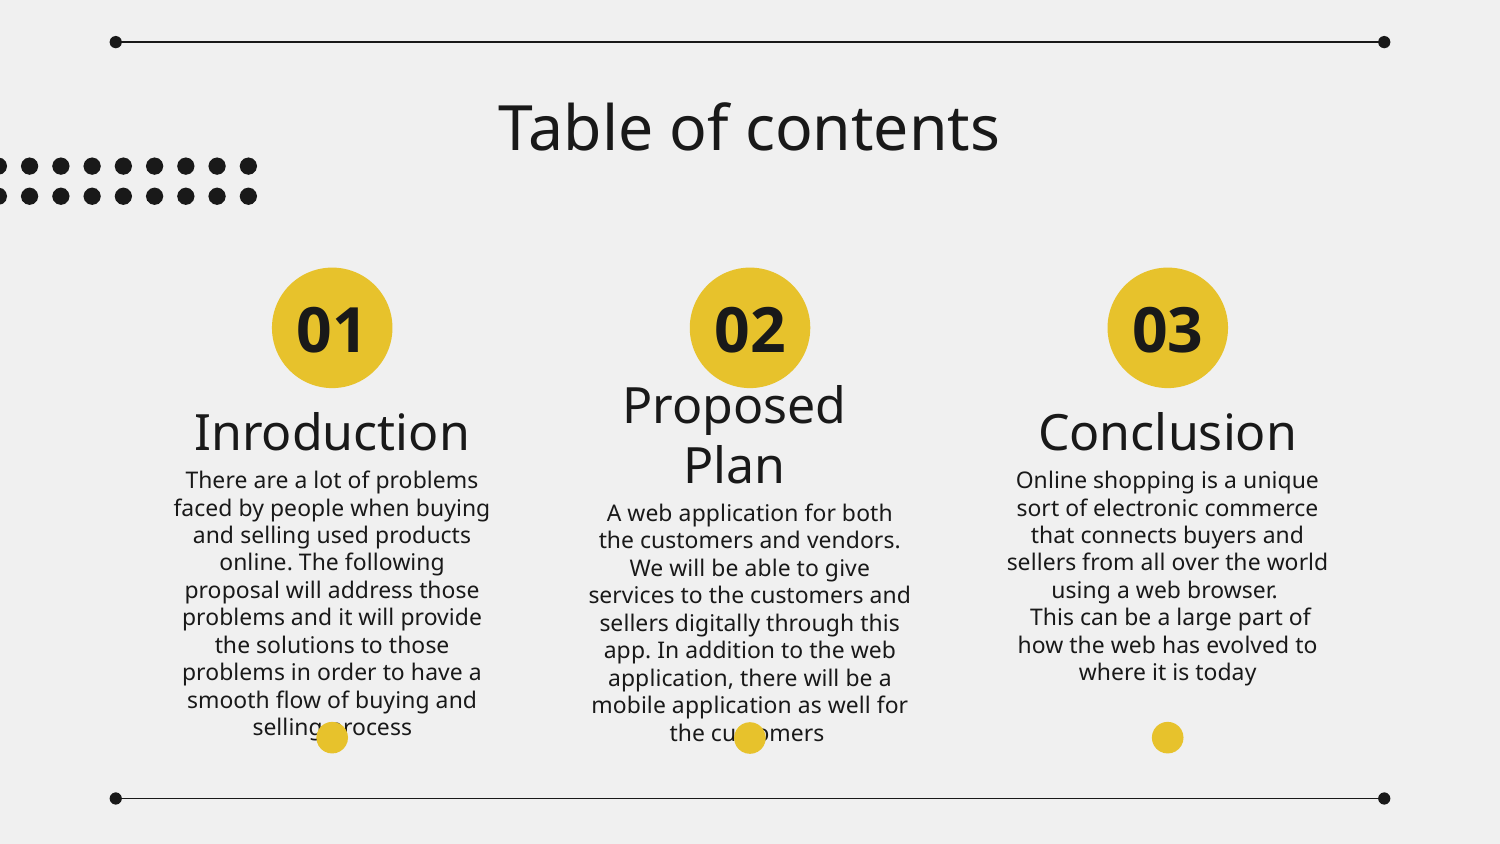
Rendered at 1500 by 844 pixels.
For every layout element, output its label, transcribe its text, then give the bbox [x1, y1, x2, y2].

text_box [284, 267, 380, 291]
text_box [284, 365, 380, 388]
text_box [1120, 267, 1216, 291]
title Proposed Plan [555, 422, 913, 509]
subtitle Online shopping is a unique sort of electronic commerce that connects buyers and sellers from all over the world using a web browser. This can be a large part of how the web has evolved to where it is today [989, 450, 1347, 697]
title 01 [271, 291, 393, 365]
text_box [1120, 365, 1216, 388]
text_box [702, 365, 798, 389]
text_box [1151, 721, 1184, 754]
title Conclusion [989, 388, 1347, 450]
title 02 [689, 291, 811, 365]
title 03 [1107, 291, 1228, 365]
subtitle There are a lot of problems faced by people when buying and selling used products online. The following proposal will address those problems and it will provide the solutions to those problems in order to have a smooth flow of buying and selling process [153, 450, 511, 722]
subtitle A web application for both the customers and vendors. We will be able to give services to the customers and sellers digitally through this app. In addition to the web application, there will be a mobile application as well for the customers [571, 483, 929, 712]
text_box [734, 722, 766, 754]
title Inroduction [153, 388, 511, 450]
text_box [702, 267, 798, 291]
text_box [0, 157, 258, 206]
text_box [316, 721, 349, 754]
title Table of contents [118, 72, 1382, 167]
